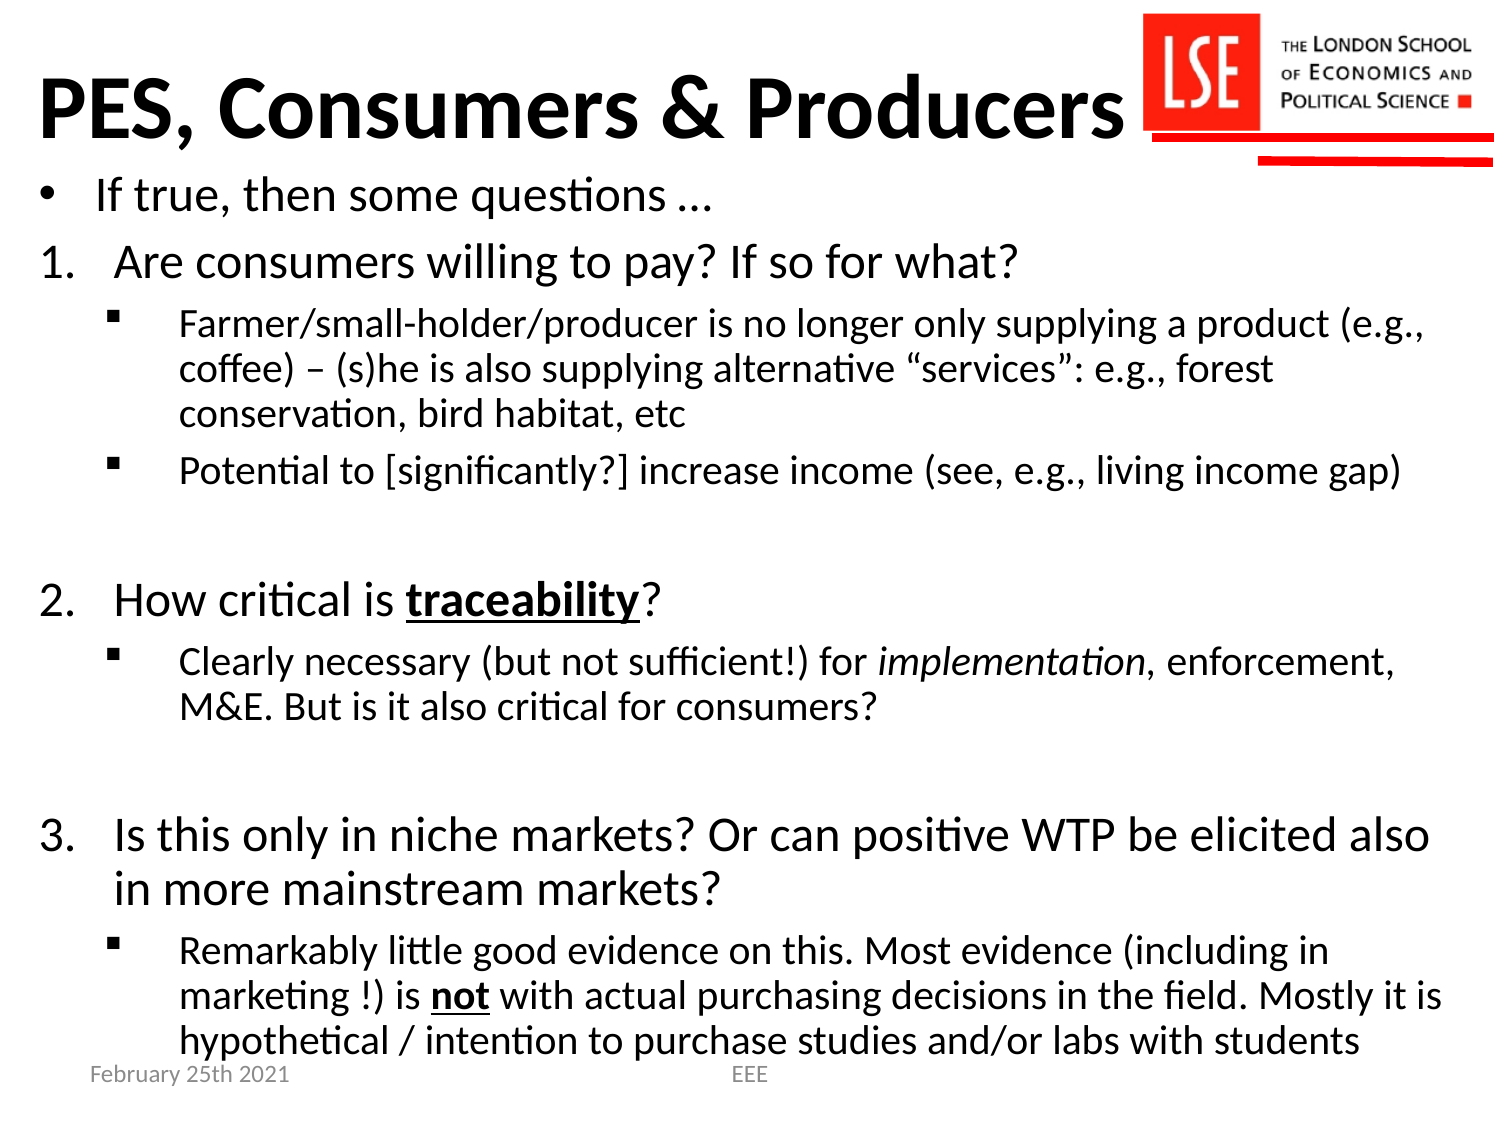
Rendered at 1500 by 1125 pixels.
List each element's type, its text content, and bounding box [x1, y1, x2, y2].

picture [1127, 2, 1495, 138]
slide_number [75, 1042, 425, 1103]
footer EEE [512, 1042, 988, 1103]
title PES, Consumers & Producers [23, 7, 1374, 196]
list If true, then some questions … Are consumers willing to pay? If so for what? Farmer/small-holder/producer is no longer only supplying a product (e.g., coffee) – (s)he is also supplying alternative “services”: e.g., forest conservation, bird habitat, etc Potential to [significantly?] increase income (see, e.g., living income gap) How critical is traceability? Clearly necessary (but not sufficient!) for implementation, enforcement, M&E. But is it also critical for consumers? Is this only in niche markets? Or can positive WTP be elicited also in more mainstream markets? Remarkably little good evidence on this. Most evidence (including in marketing !) is not with actual purchasing decisions in the field. Mostly it is hypothetical / intention to purchase studies and/or labs with students [23, 172, 1466, 1071]
